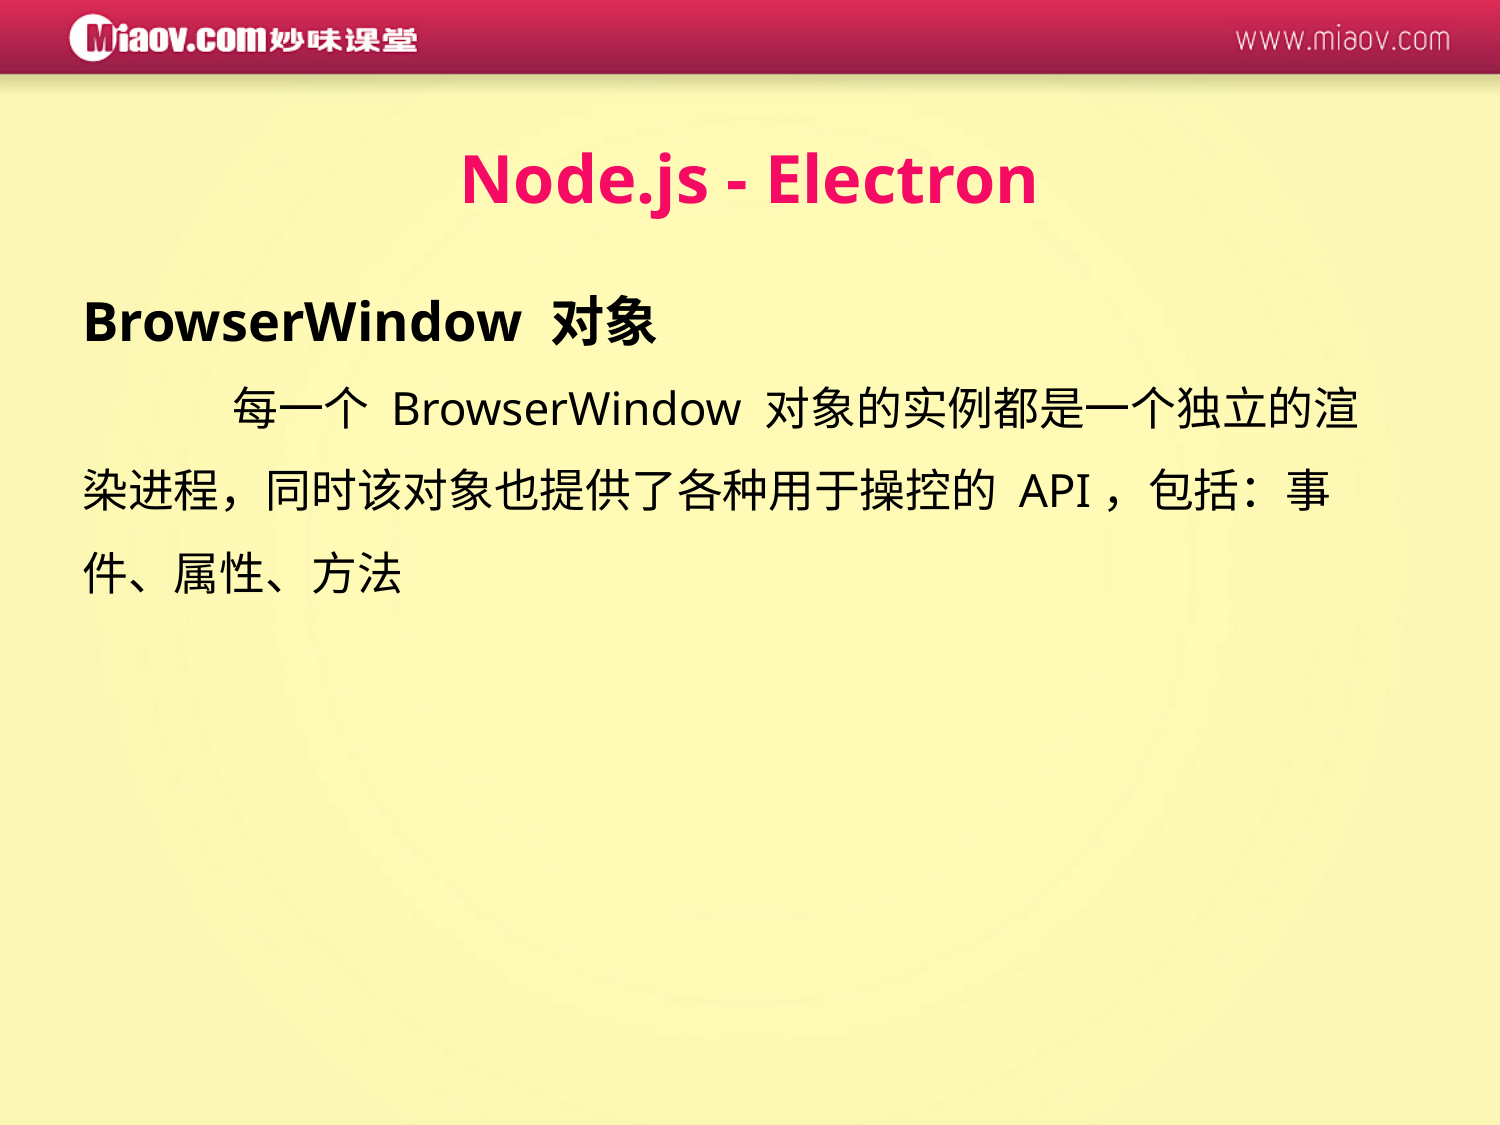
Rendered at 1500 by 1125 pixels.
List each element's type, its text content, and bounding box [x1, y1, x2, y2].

title Node.js - Electron [74, 82, 1426, 272]
picture [0, 0, 1500, 1125]
text_box BrowserWindow 对象 每一个 BrowserWindow 对象的实例都是一个独立的渲染进程，同时该对象也提供了各种用于操控的 API，包括：事件、属性、方法 [74, 247, 1400, 607]
